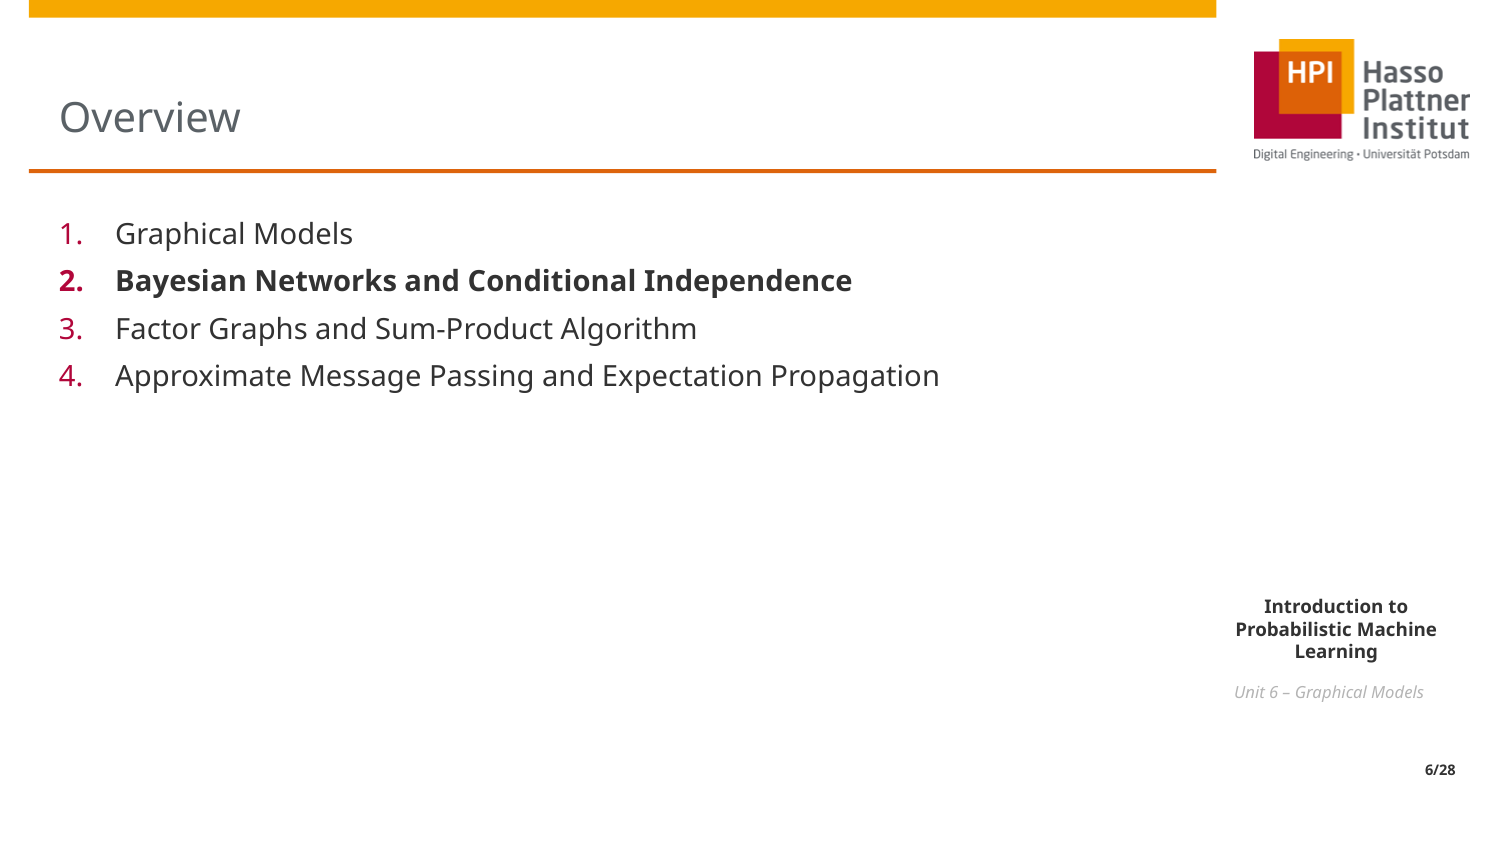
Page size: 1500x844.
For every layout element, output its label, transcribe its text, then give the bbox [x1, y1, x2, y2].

list Graphical Models Bayesian Networks and Conditional Independence Factor Graphs and Sum-Product Algorithm Approximate Message Passing and Expectation Propagation [58, 203, 1187, 788]
title Overview [58, 17, 1187, 170]
picture [1254, 39, 1470, 161]
